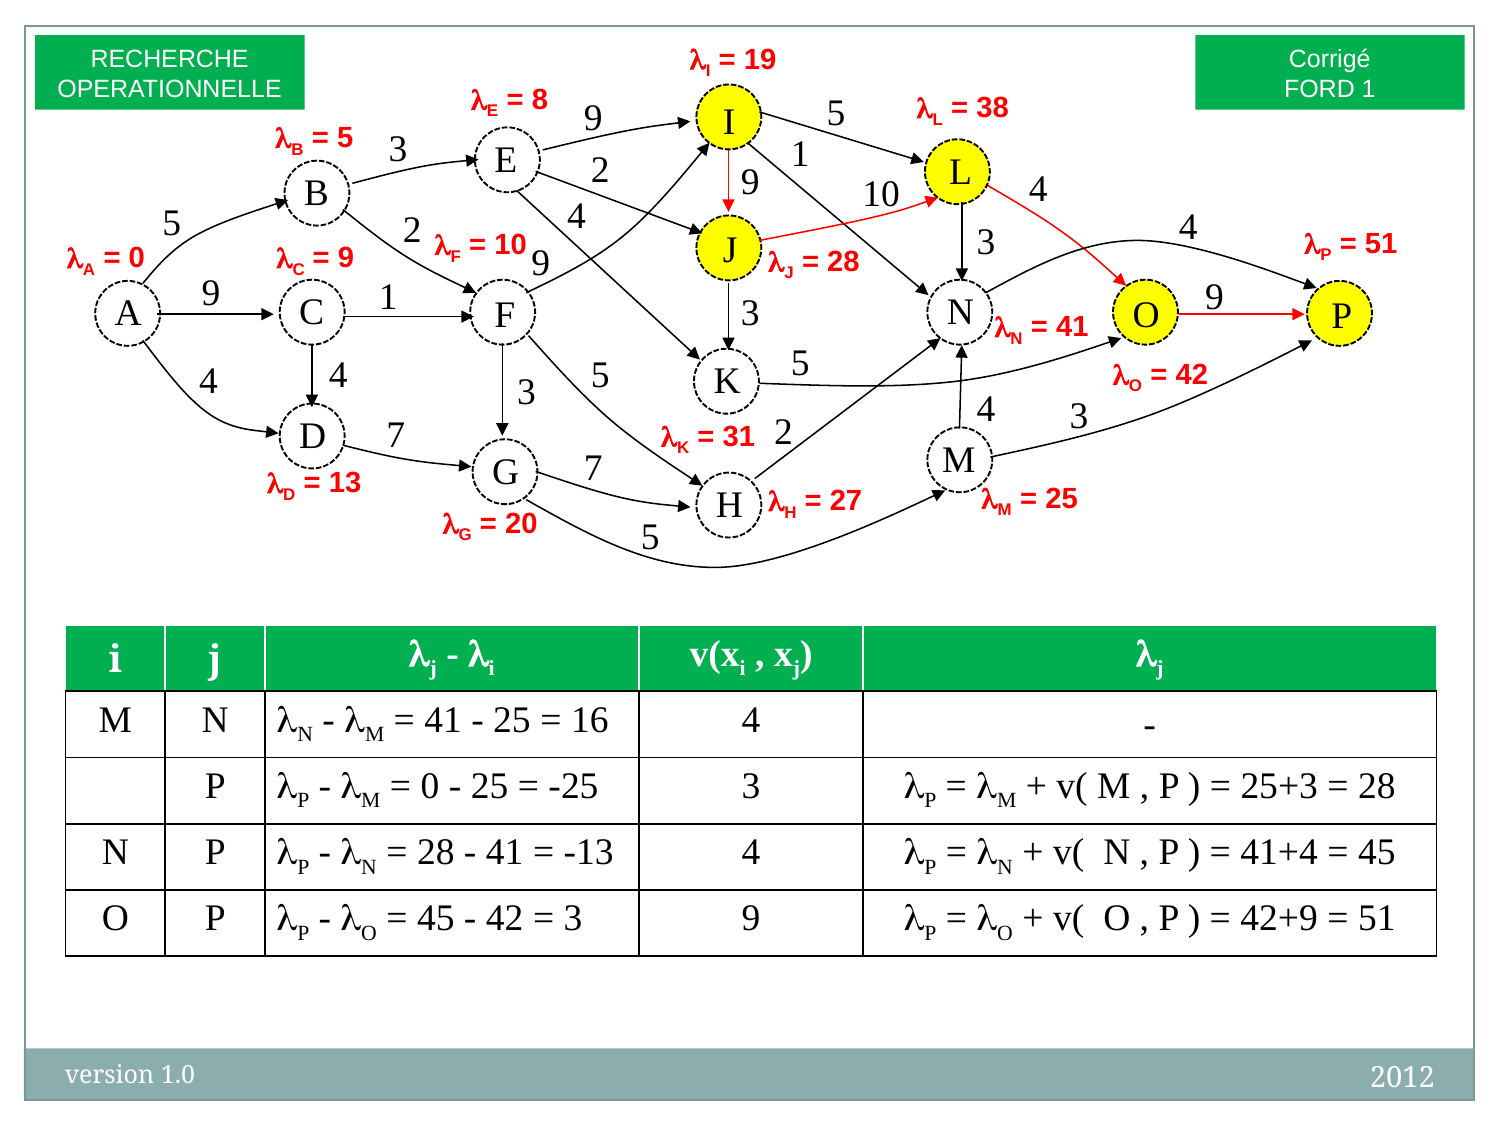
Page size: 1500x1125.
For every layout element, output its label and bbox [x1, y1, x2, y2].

table_cell [640, 825, 862, 889]
slide_number [950, 1050, 1450, 1111]
footer [50, 1051, 638, 1112]
table_cell [166, 692, 264, 757]
table_cell [66, 758, 164, 823]
text_box [45, 32, 1389, 569]
text_box [1290, 217, 1412, 272]
table_cell [864, 692, 1436, 757]
table_header [640, 626, 862, 690]
table_cell [266, 825, 638, 889]
table_cell [166, 825, 264, 889]
text_box [1195, 35, 1465, 110]
table_header [166, 626, 264, 690]
table_header [864, 626, 1436, 690]
table_cell [864, 825, 1436, 889]
text_box [902, 81, 1024, 136]
table_cell [864, 758, 1436, 823]
table_cell [266, 758, 638, 823]
table_cell [266, 692, 638, 757]
table_header [66, 626, 164, 690]
table_cell [864, 891, 1436, 955]
text_box [35, 35, 305, 110]
table_cell [640, 692, 862, 757]
table_cell [166, 891, 264, 955]
table_cell [66, 891, 164, 955]
table_cell [166, 758, 264, 823]
table_header [266, 626, 638, 690]
table_cell [640, 758, 862, 823]
table_cell [640, 891, 862, 955]
table_cell [66, 692, 164, 757]
table_cell [266, 891, 638, 955]
table_cell [66, 825, 164, 889]
